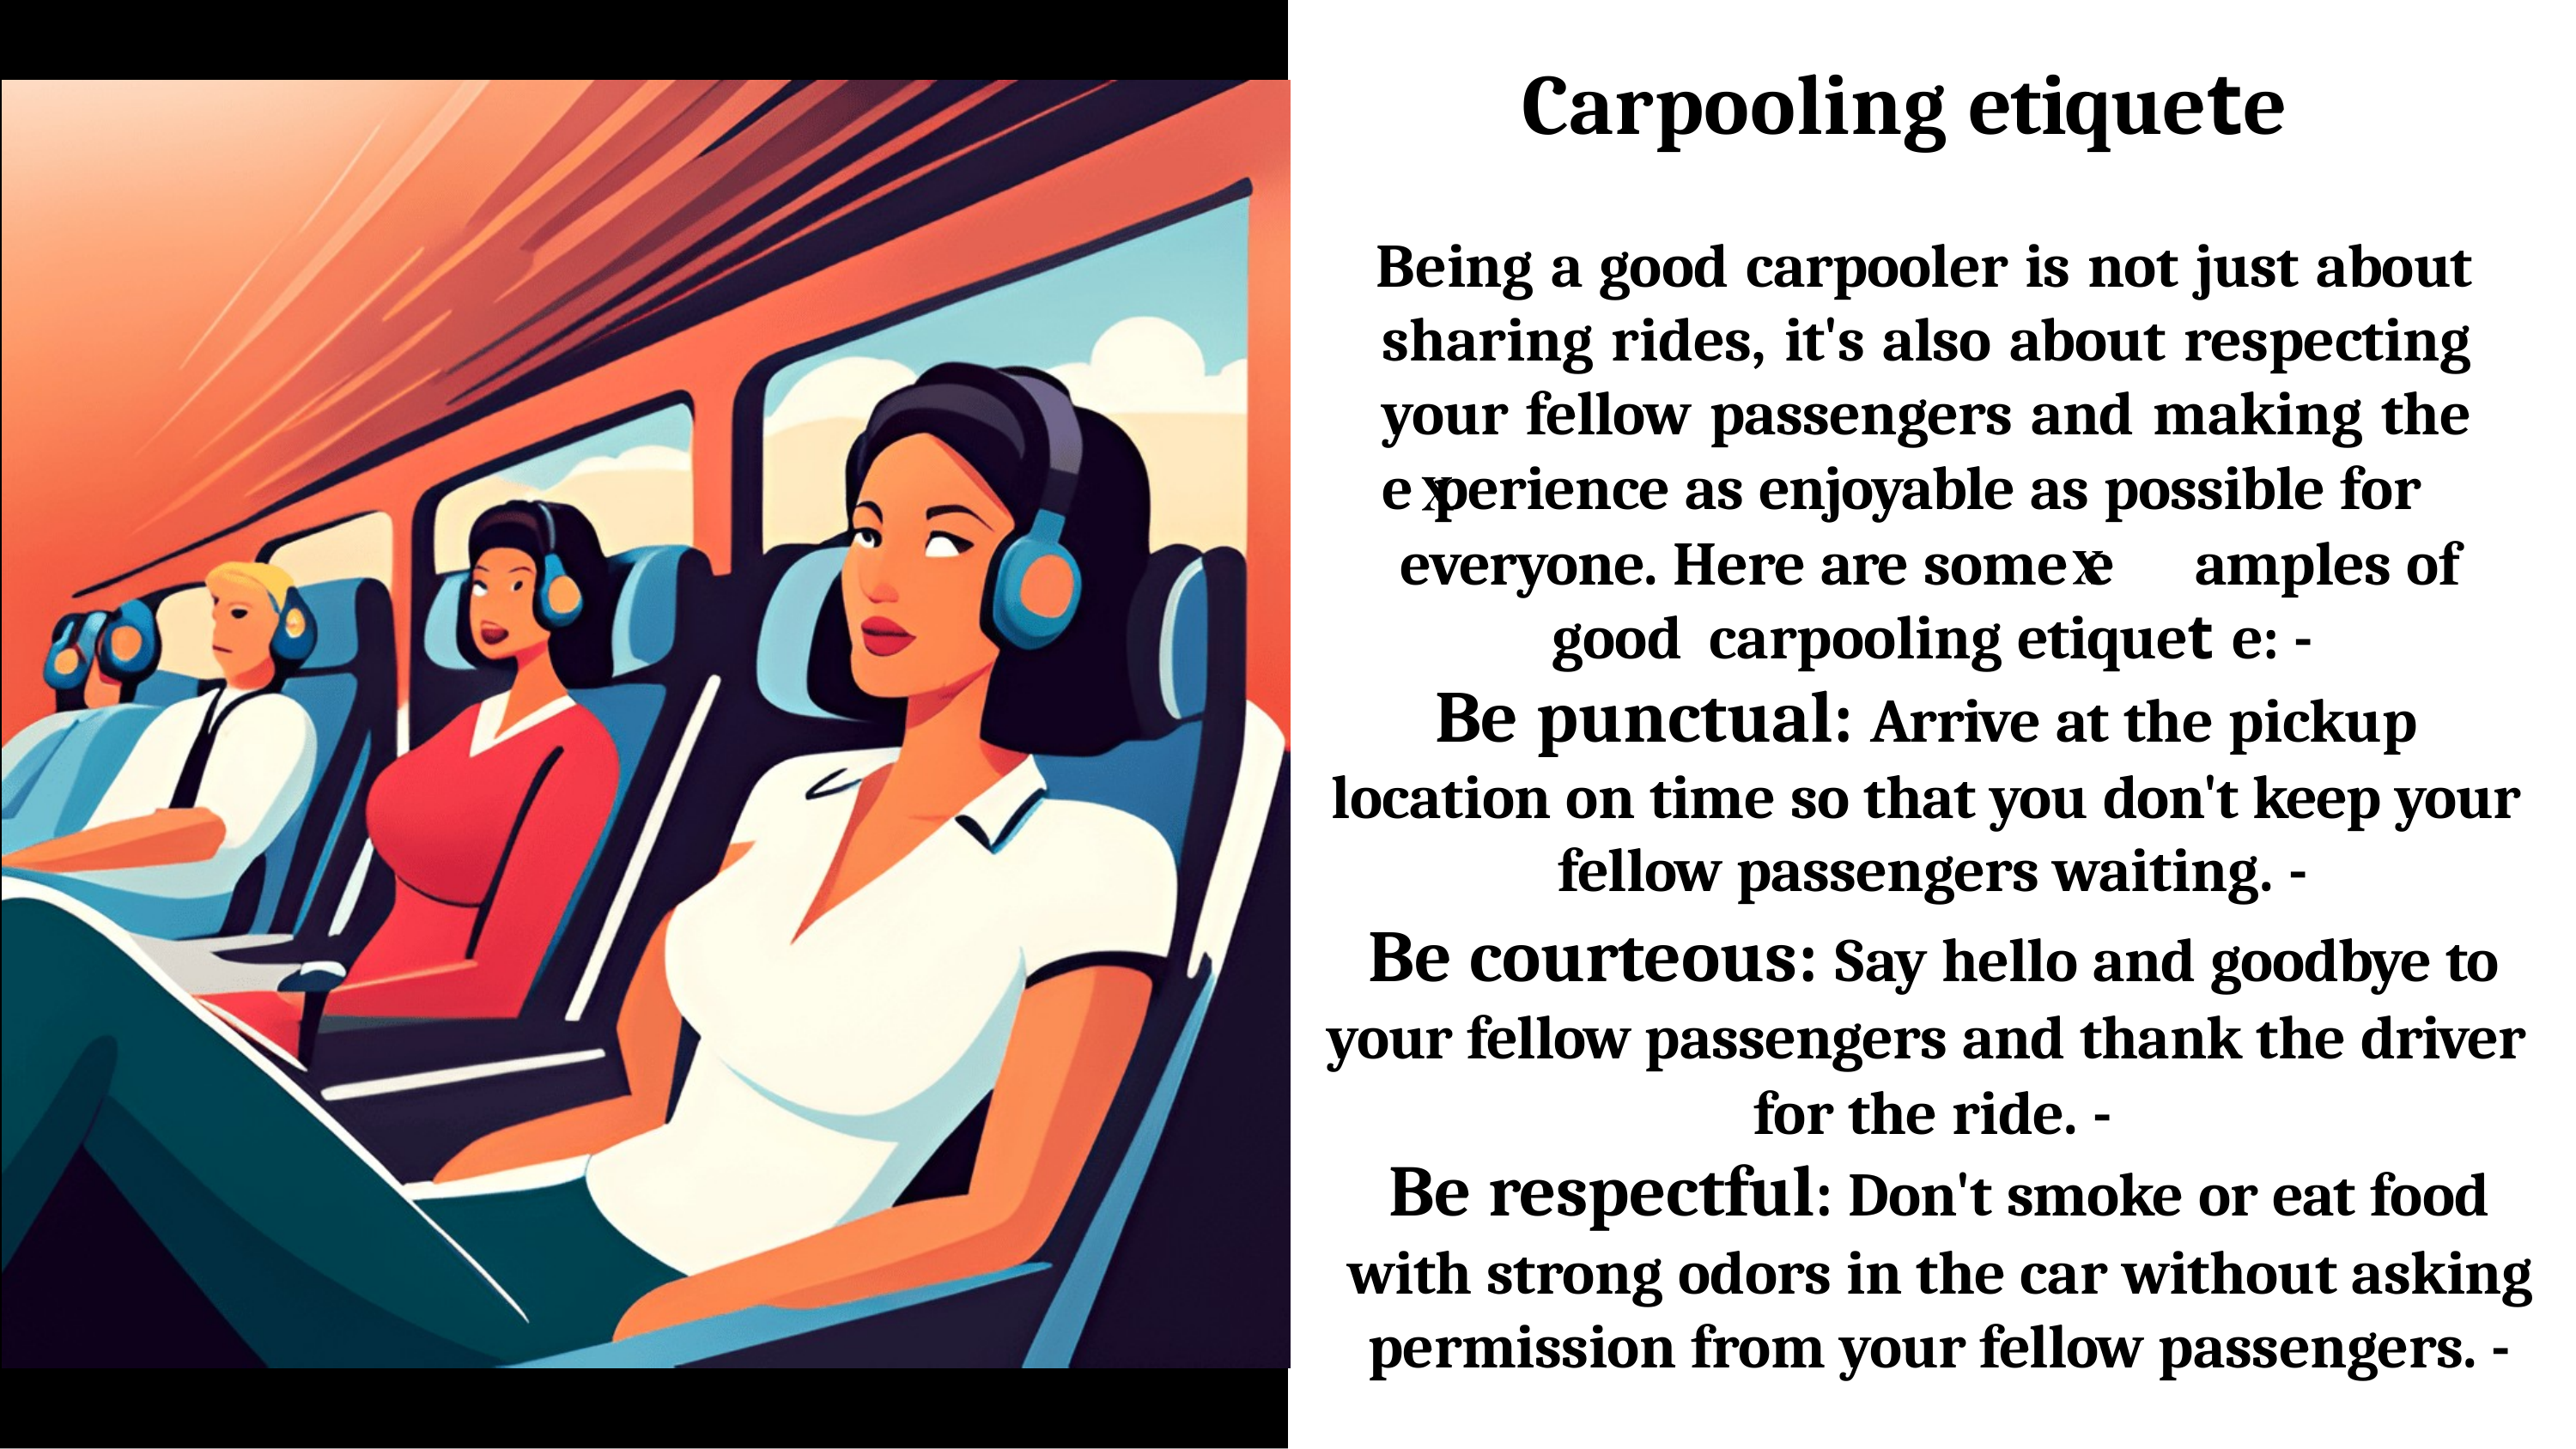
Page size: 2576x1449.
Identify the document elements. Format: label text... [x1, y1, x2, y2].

text_box Being a good carpooler is not just about sharing rides, it's also about respecting your fellow passengers and making the e perience as enjoyable as possible for everyone. Here are some e amples of good carpooling etiquet e: - Be punctual: Arrive at the pickup location on time so that you don't keep your fellow passengers waiting. - Be courteous: Say hello and goodbye to your fellow passengers and thank the driver for the ride. - Be respectful: Don't smoke or eat food with strong odors in the car without asking permission from your fellow passengers. - [1315, 223, 2549, 1380]
picture [2072, 550, 2105, 585]
picture [1420, 476, 1454, 511]
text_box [0, 0, 1291, 1449]
title Carpooling etiquete [1520, 46, 2330, 223]
